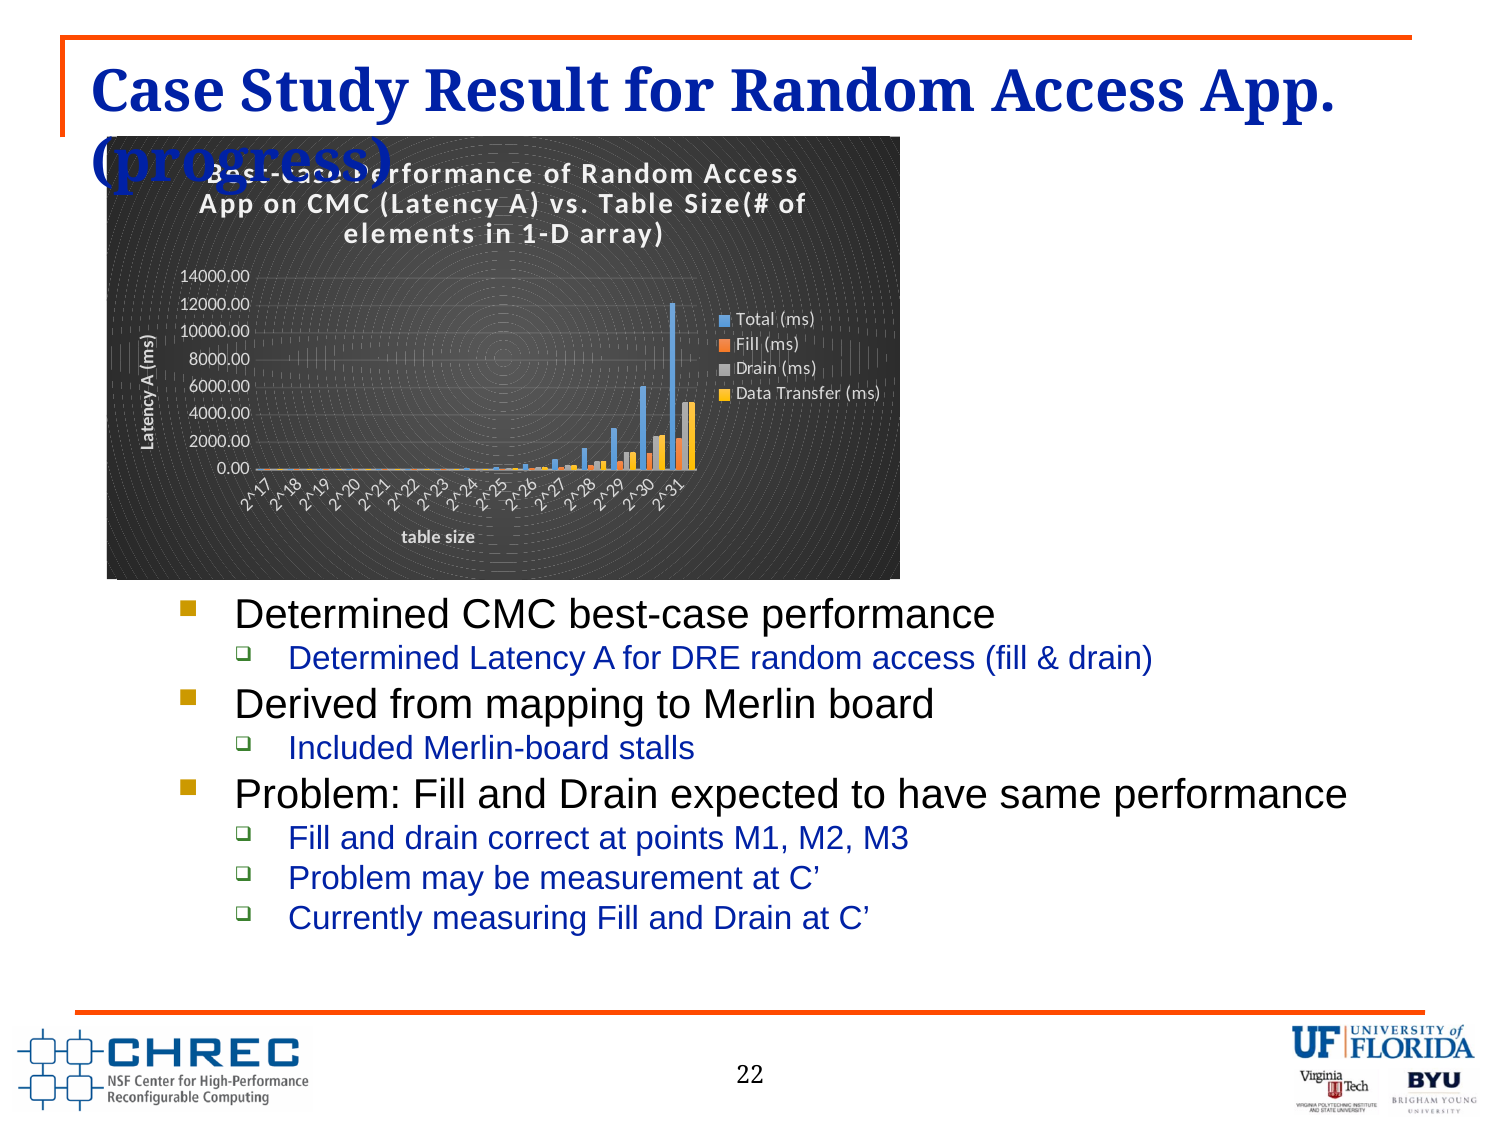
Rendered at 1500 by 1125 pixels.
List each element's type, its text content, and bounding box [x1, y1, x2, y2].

chart [106, 136, 901, 580]
slide_number 22 [599, 1024, 901, 1101]
picture [1287, 1021, 1485, 1117]
picture [12, 1026, 313, 1112]
list Determined CMC best-case performance Determined Latency A for DRE random access (fill & drain) Derived from mapping to Merlin board Included Merlin-board stalls Problem: Fill and Drain expected to have same performance Fill and drain correct at points M1, M2, M3 Problem may be measurement at C’ Currently measuring Fill and Drain at C’ [162, 578, 1392, 913]
title Case Study Result for Random Access App. (progress) [74, 45, 1500, 201]
